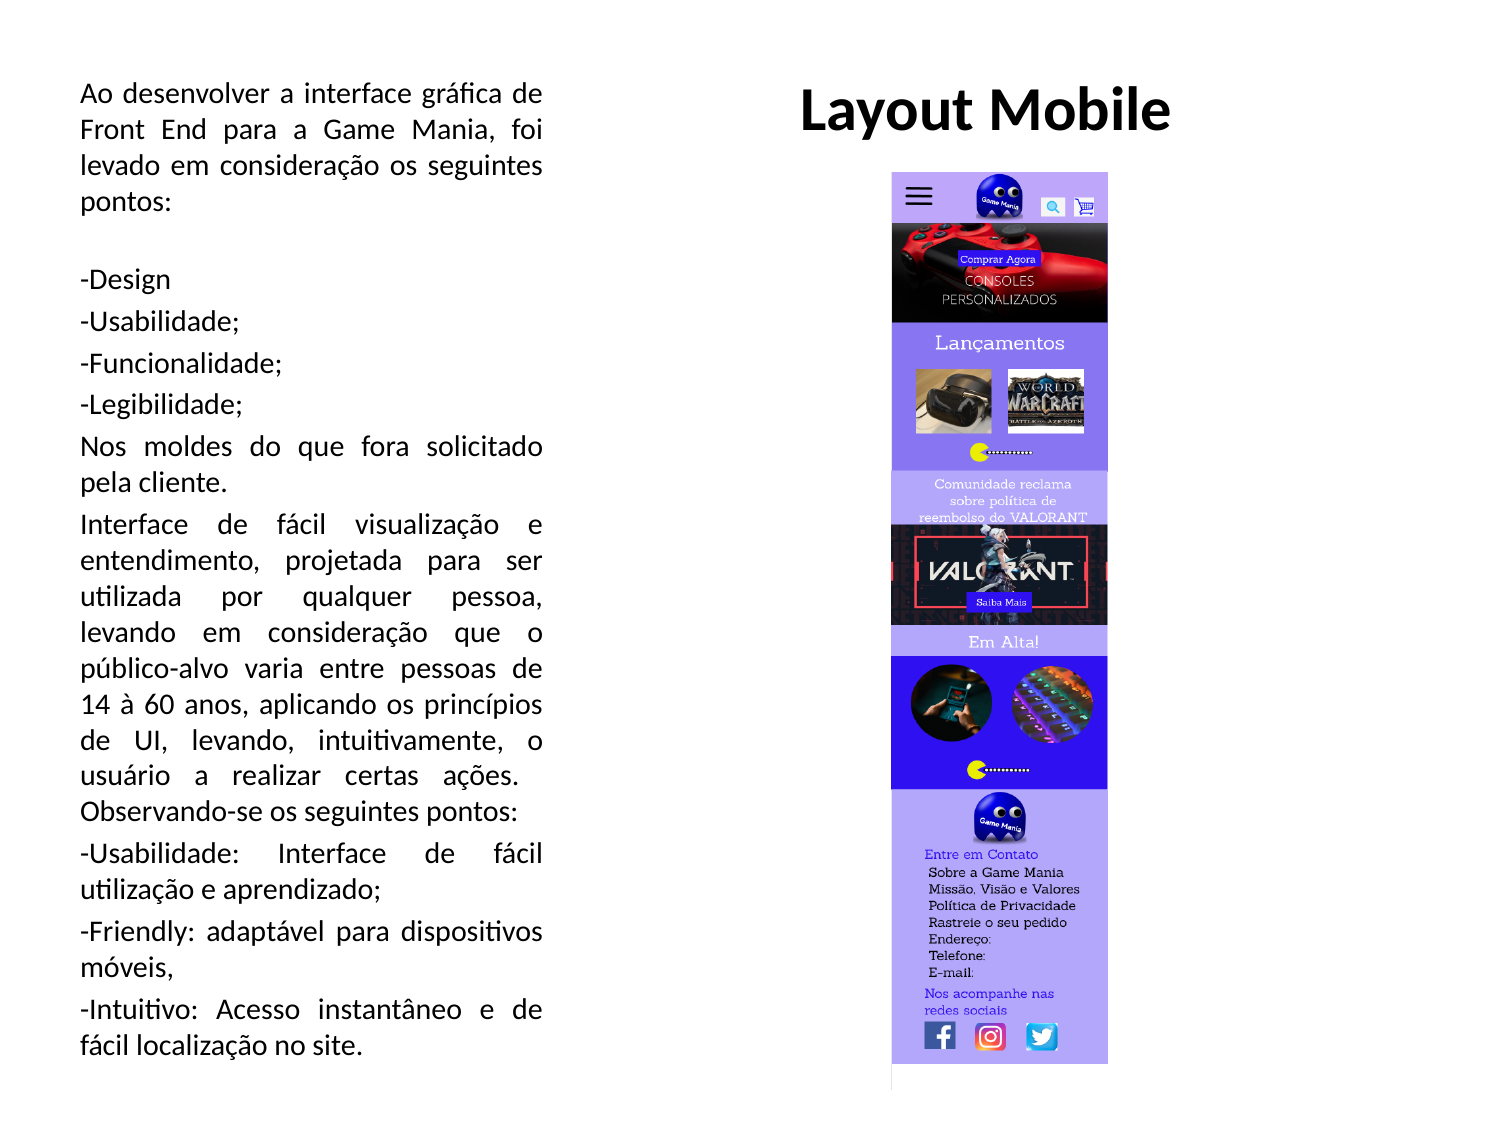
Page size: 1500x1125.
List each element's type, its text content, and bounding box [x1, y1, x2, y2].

title Layout Mobile [785, 54, 1235, 151]
list Ao desenvolver a interface gráfica de Front End para a Game Mania, foi levado em consideração os seguintes pontos: -Design -Usabilidade; -Funcionalidade; -Legibilidade; Nos moldes do que fora solicitado pela cliente. Interface de fácil visualização e entendimento, projetada para ser utilizada por qualquer pessoa, levando em consideração que o público-alvo varia entre pessoas de 14 à 60 anos, aplicando os princípios de UI, levando, intuitivamente, o usuário a realizar certas ações. Observando-se os seguintes pontos: -Usabilidade: Interface de fácil utilização e aprendizado; -Friendly: adaptável para dispositivos móveis, -Intuitivo: Acesso instantâneo e de fácil localização no site. [64, 66, 559, 1071]
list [891, 172, 1108, 1091]
